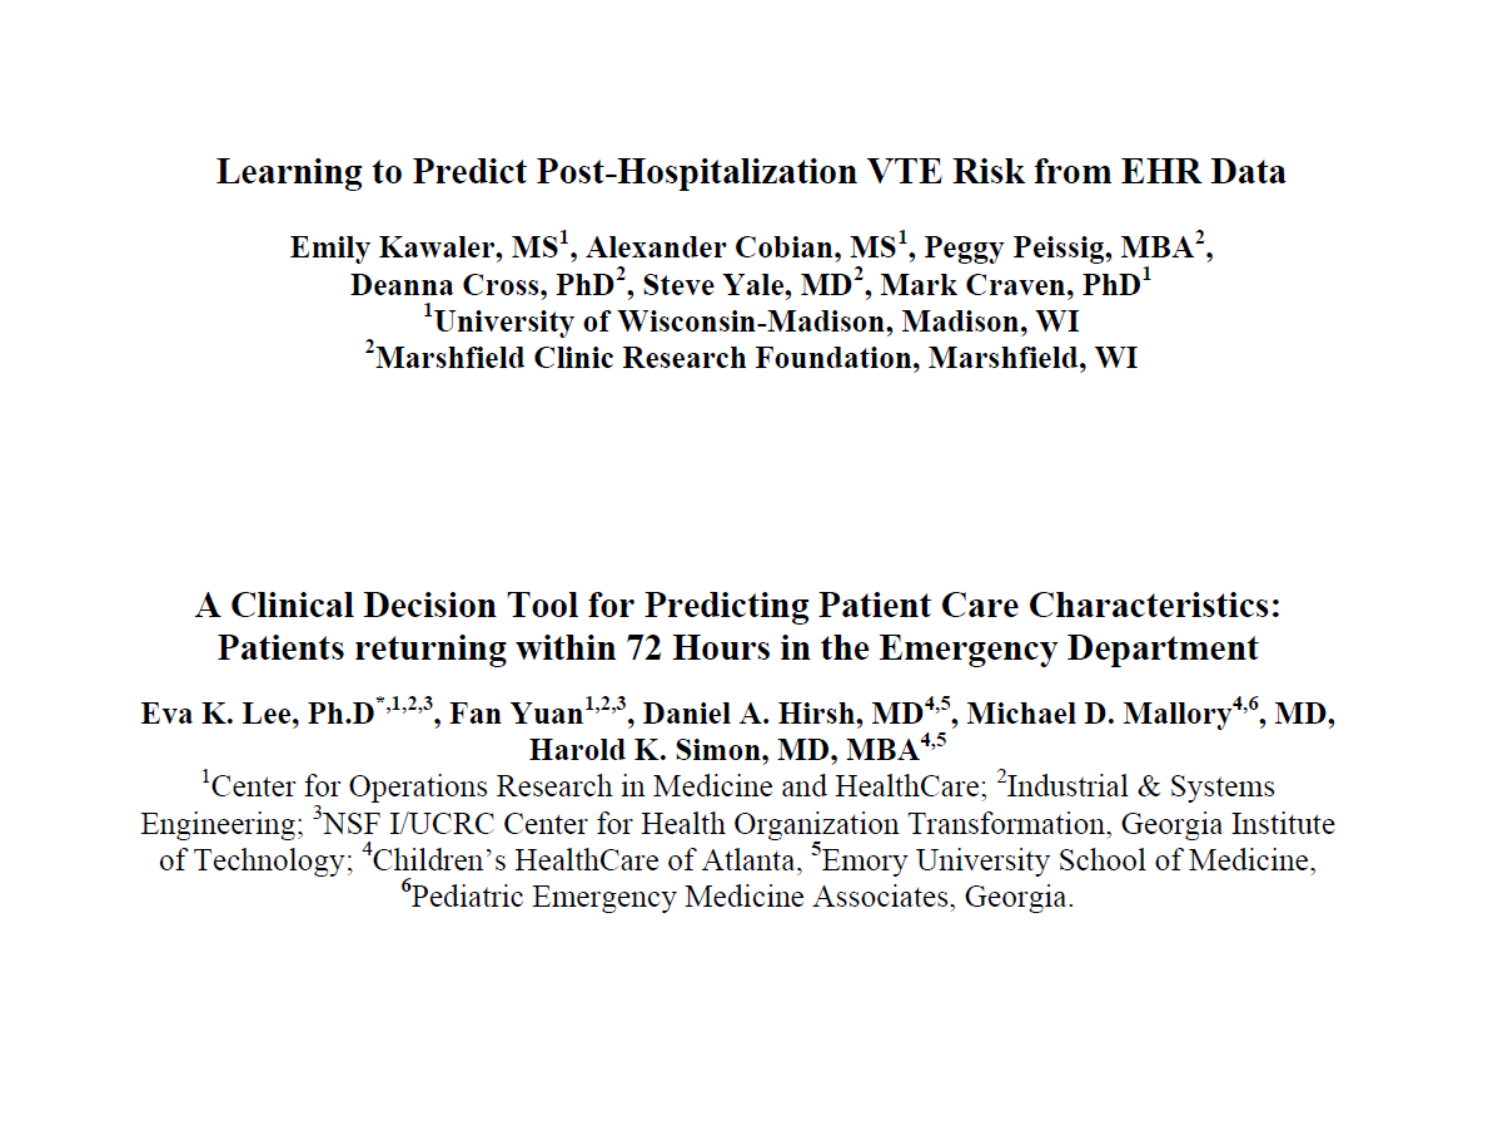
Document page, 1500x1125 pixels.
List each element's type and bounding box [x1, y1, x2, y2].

picture [119, 562, 1358, 942]
picture [119, 78, 1378, 402]
